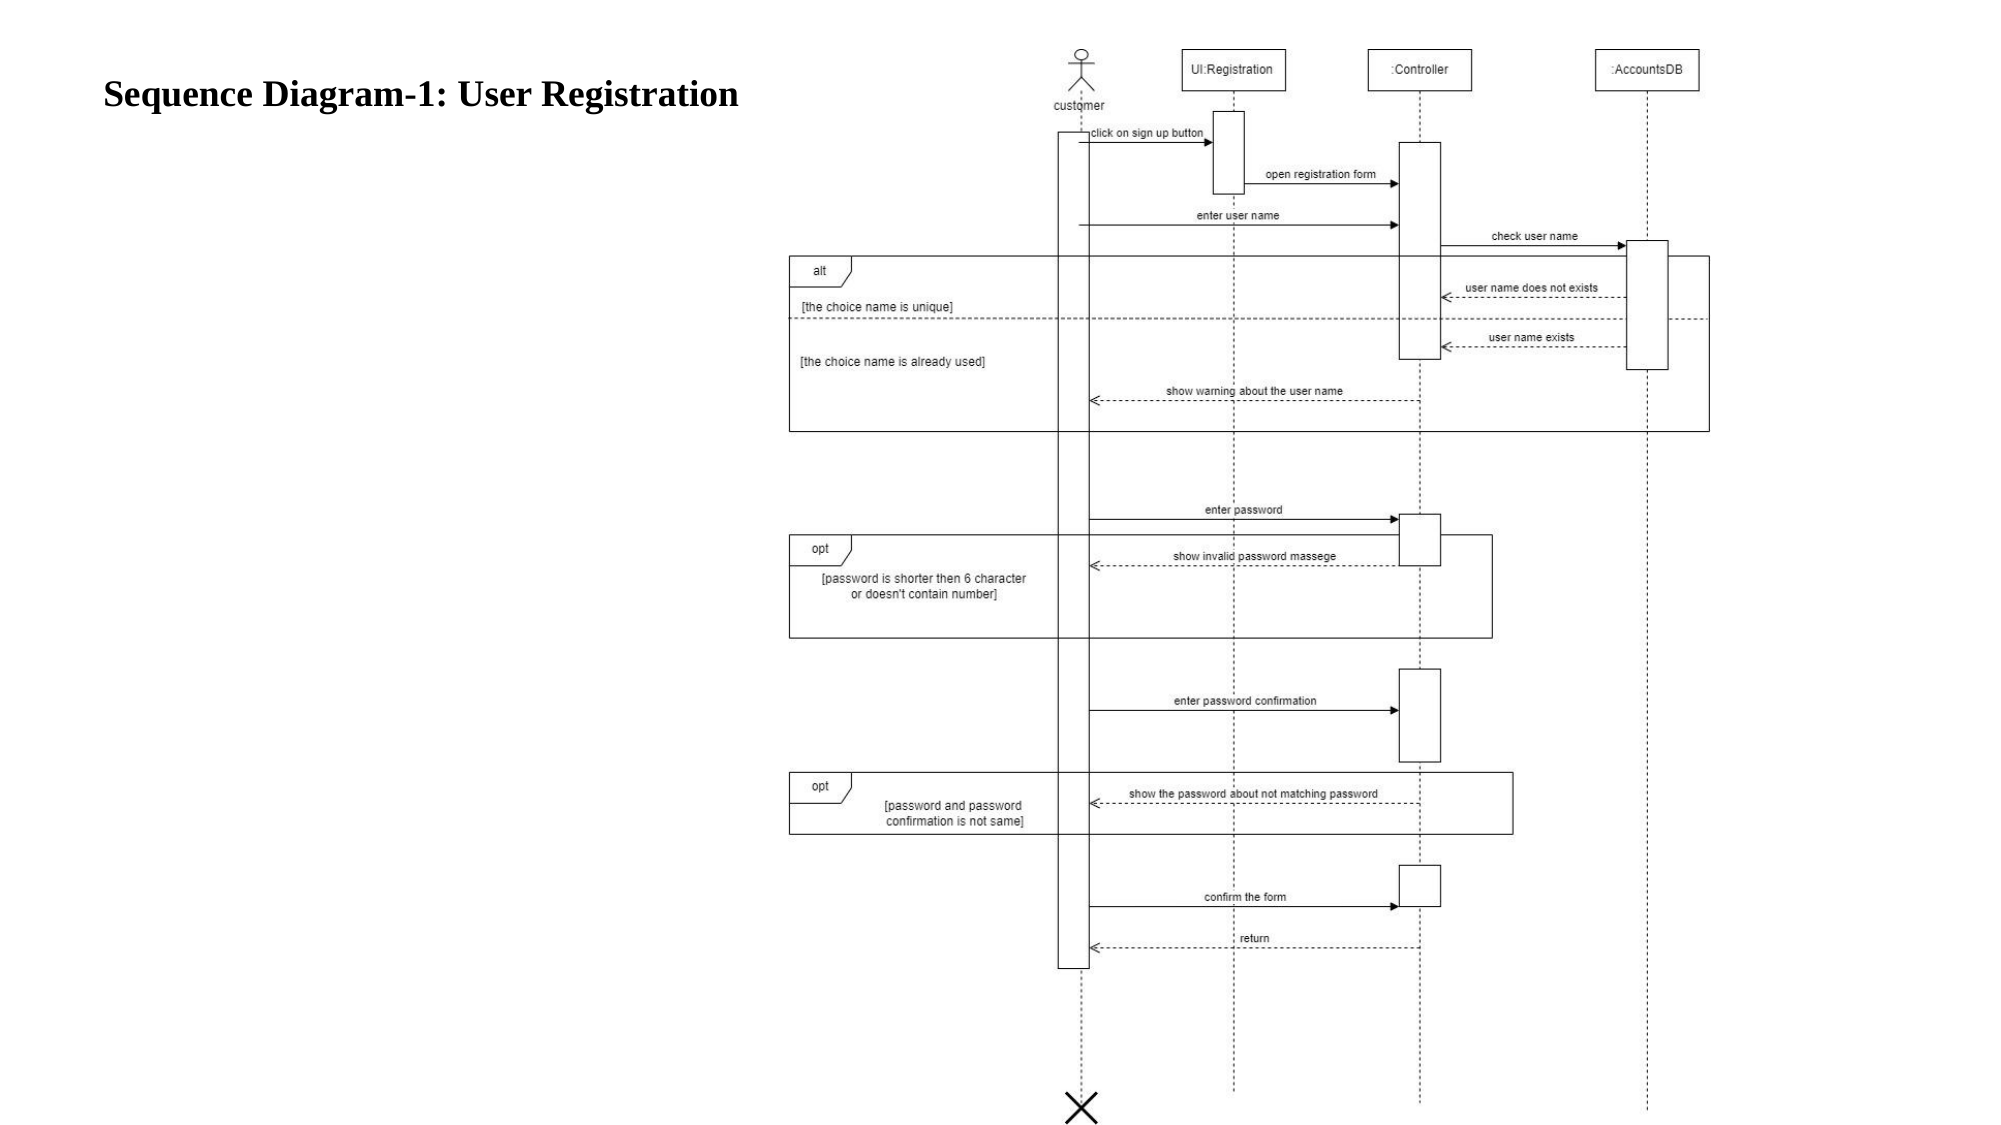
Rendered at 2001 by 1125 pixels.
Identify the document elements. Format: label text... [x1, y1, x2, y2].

text_box Sequence Diagram-1: User Registration [13, 61, 783, 122]
picture [788, 49, 1711, 1125]
